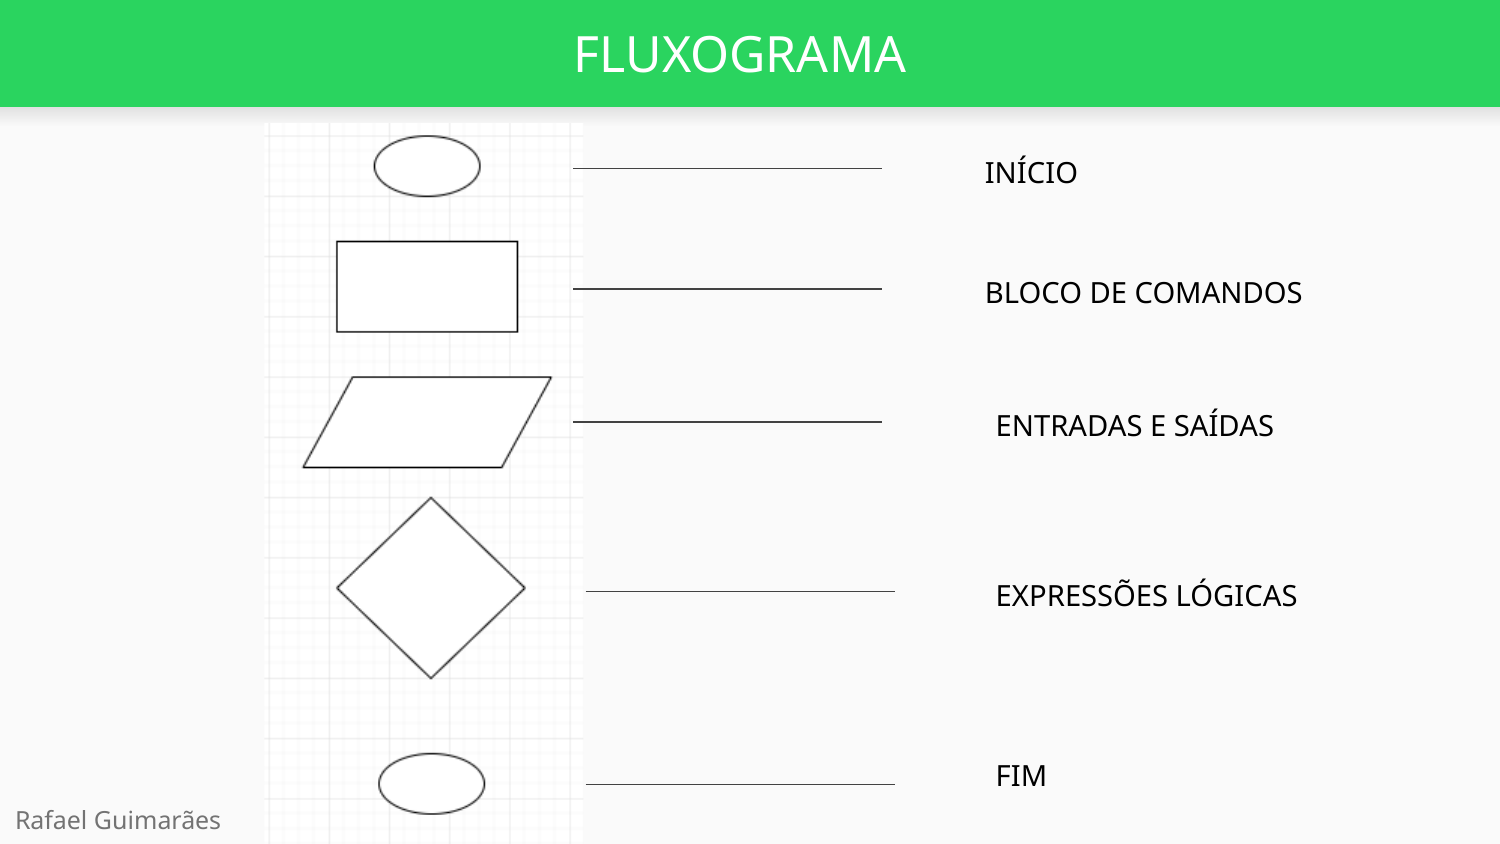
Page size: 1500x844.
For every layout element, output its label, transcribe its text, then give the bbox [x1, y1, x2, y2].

text_box ENTRADAS E SAÍDAS [980, 392, 1359, 452]
text_box FIM [980, 742, 1359, 802]
text_box EXPRESSÕES LÓGICAS [980, 561, 1359, 621]
picture [264, 123, 584, 844]
list Rafael Guimarães [0, 784, 259, 844]
title FLUXOGRAMA [16, 2, 1464, 102]
text_box BLOCO DE COMANDOS [969, 259, 1348, 319]
text_box INÍCIO [969, 139, 1200, 199]
